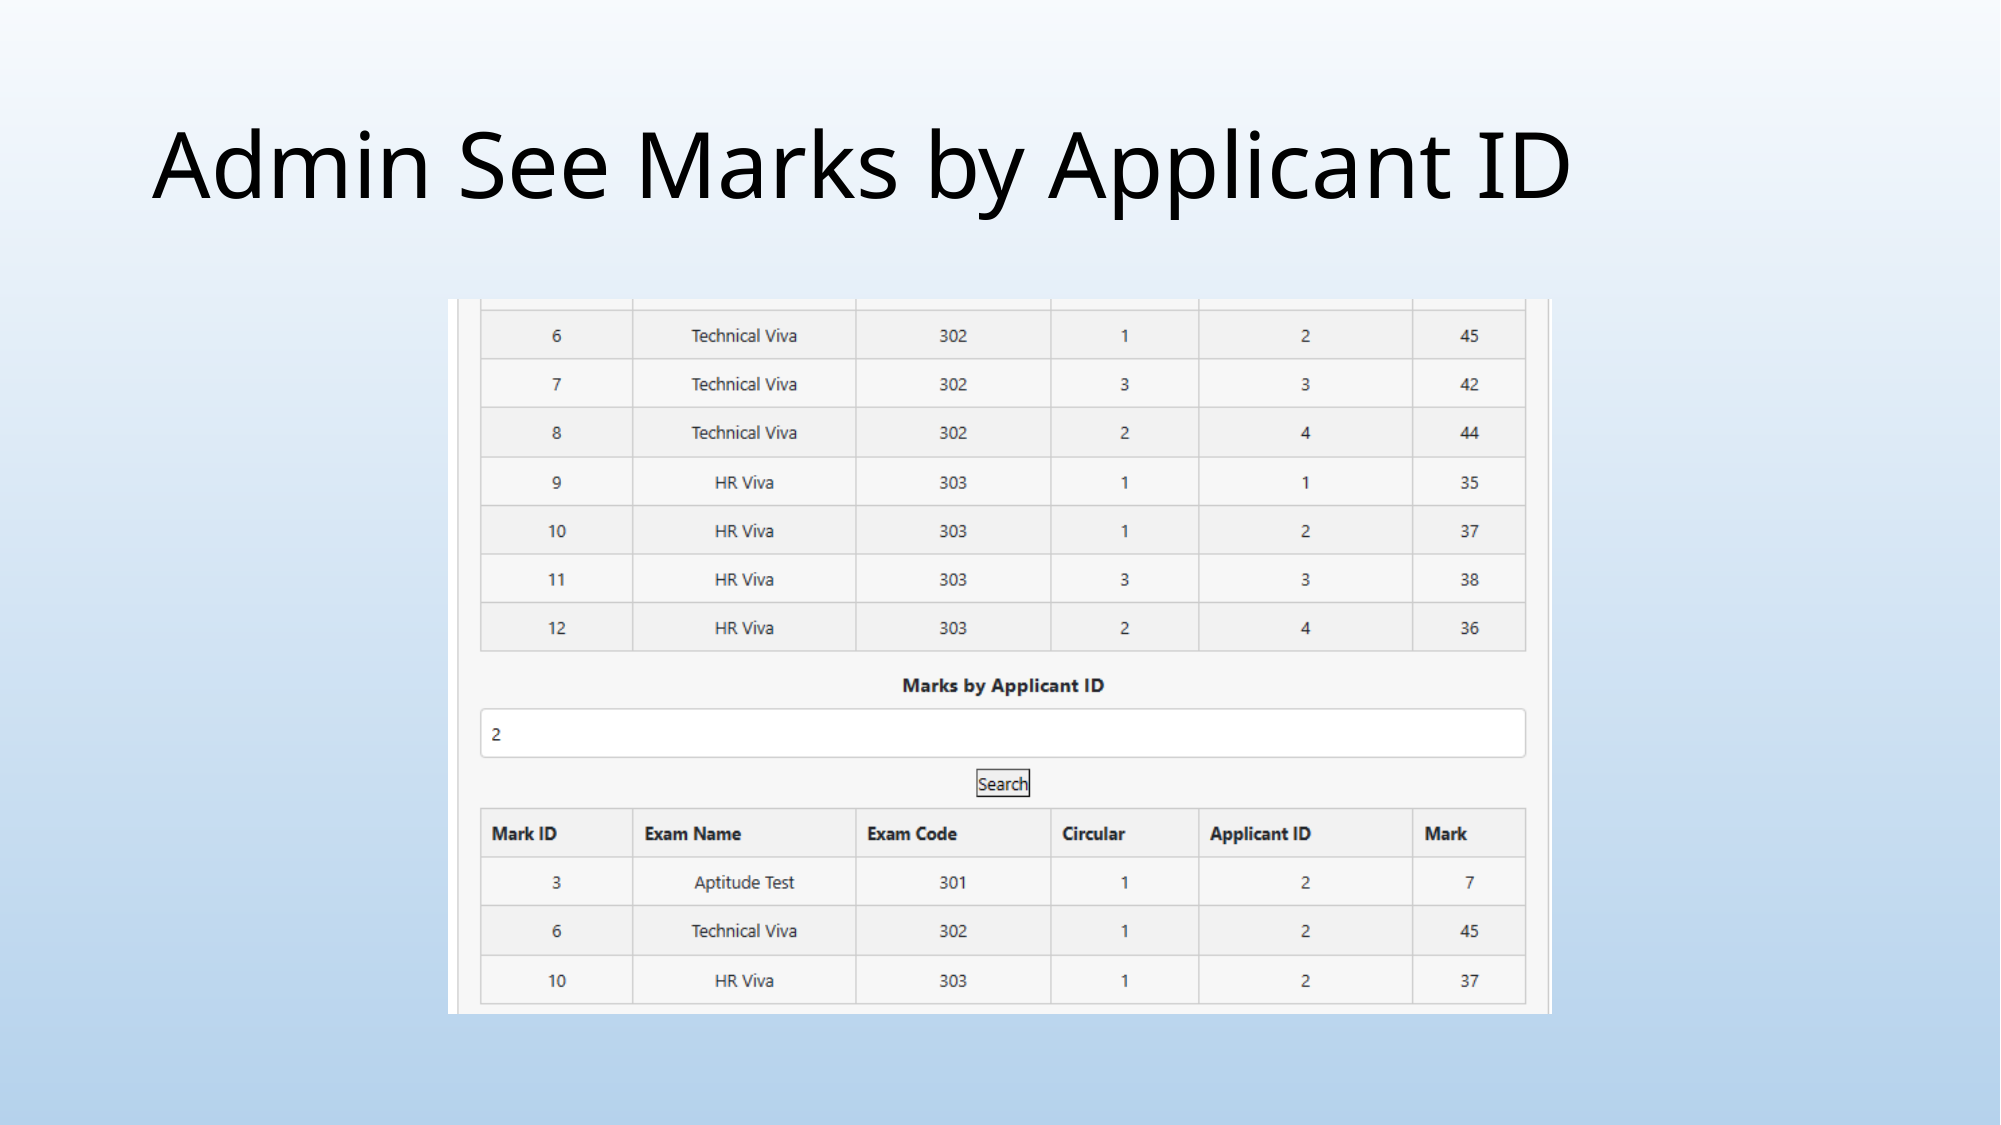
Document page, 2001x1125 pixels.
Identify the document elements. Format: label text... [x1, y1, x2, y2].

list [448, 299, 1552, 1014]
title Admin See Marks by Applicant ID [137, 59, 1863, 278]
